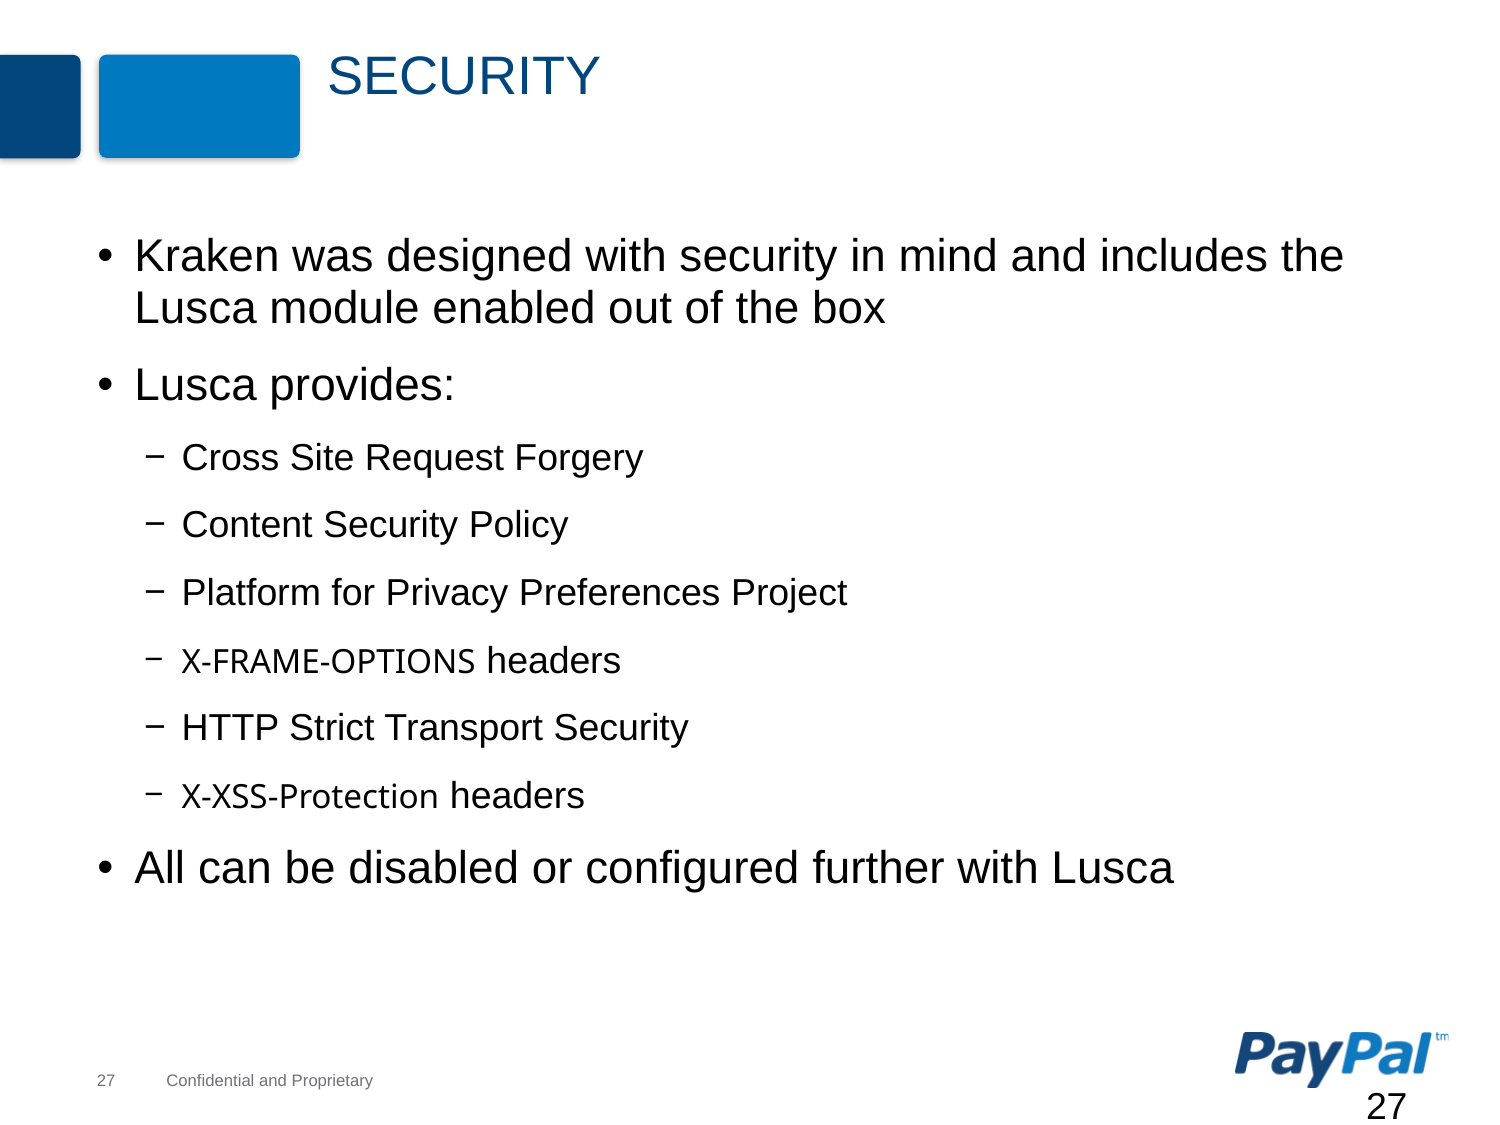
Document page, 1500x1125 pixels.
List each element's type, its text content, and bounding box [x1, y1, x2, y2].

list Kraken was designed with security in mind and includes the Lusca module enabled out of the box Lusca provides: Cross Site Request Forgery Content Security Policy Platform for Privacy Preferences Project X-FRAME-OPTIONS headers HTTP Strict Transport Security X-XSS-Protection headers All can be disabled or configured further with Lusca [82, 221, 1413, 1013]
slide_number 27 [1351, 1074, 1500, 1125]
title Security [312, 37, 1463, 175]
picture [1235, 1032, 1449, 1088]
